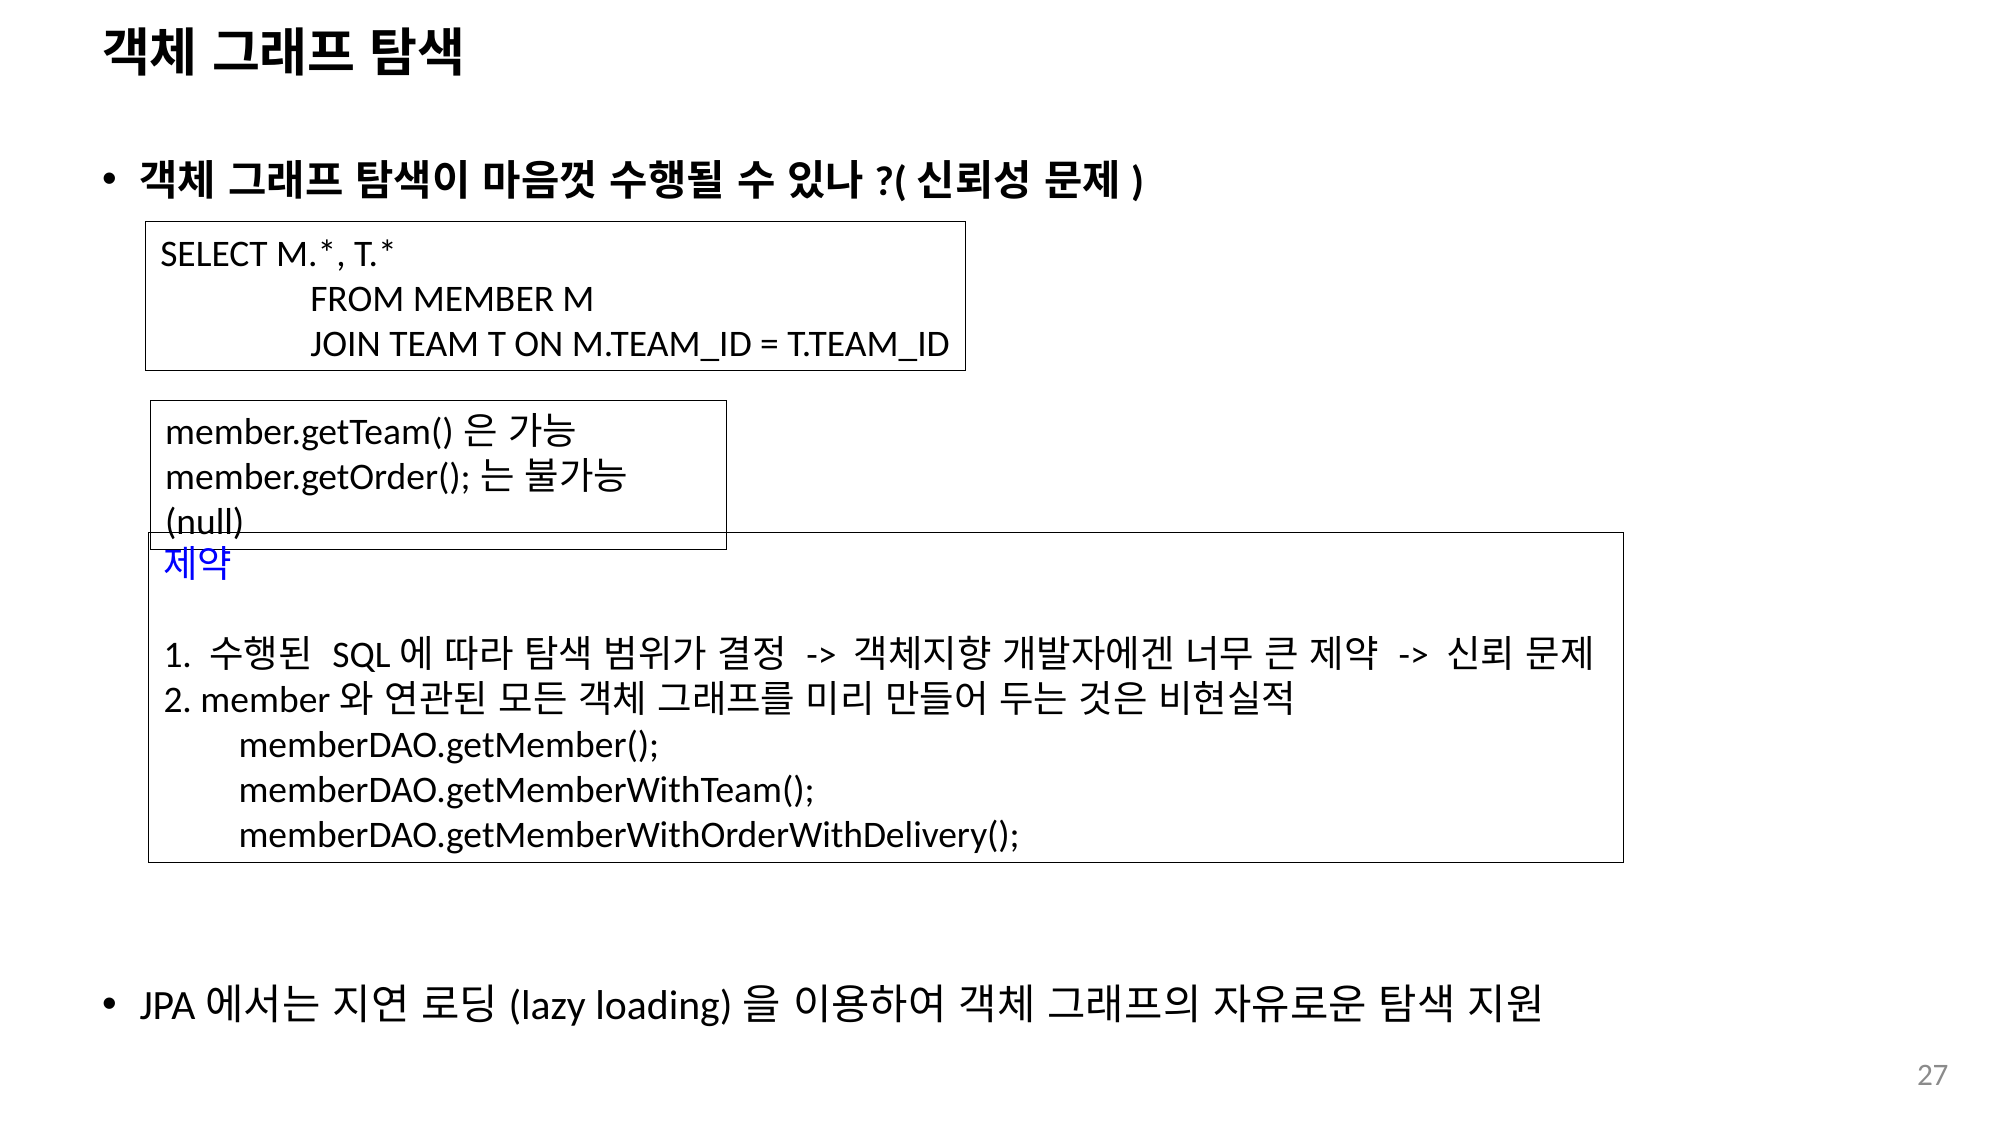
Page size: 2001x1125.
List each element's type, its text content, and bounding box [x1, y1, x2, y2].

slide_number 27 [1513, 1042, 1964, 1103]
text_box SELECT M.*, T.* FROM MEMBER M JOIN TEAM T ON M.TEAM_ID = T.TEAM_ID [145, 221, 966, 371]
title 객체 그래프 탐색 [87, 26, 1812, 83]
list 객체 그래프 탐색이 마음껏 수행될 수 있나?(신뢰성 문제) JPA에서는 지연 로딩(lazy loading)을 이용하여 객체 그래프의 자유로운 탐색 지원 [87, 125, 1946, 1125]
text_box member.getTeam()은 가능 member.getOrder();는 불가능(null) [150, 400, 727, 532]
text_box 제약 1. 수행된 SQL에 따라 탐색 범위가 결정 -> 객체지향 개발자에겐 너무 큰 제약 -> 신뢰 문제 2. member와 연관된 모든 객체 그래프를 미리 만들어 두는 것은 비현실적 memberDAO.getMember(); memberDAO.getMemberWithTeam(); memberDAO.getMemberWithOrderWithDelivery(); [148, 532, 1624, 863]
